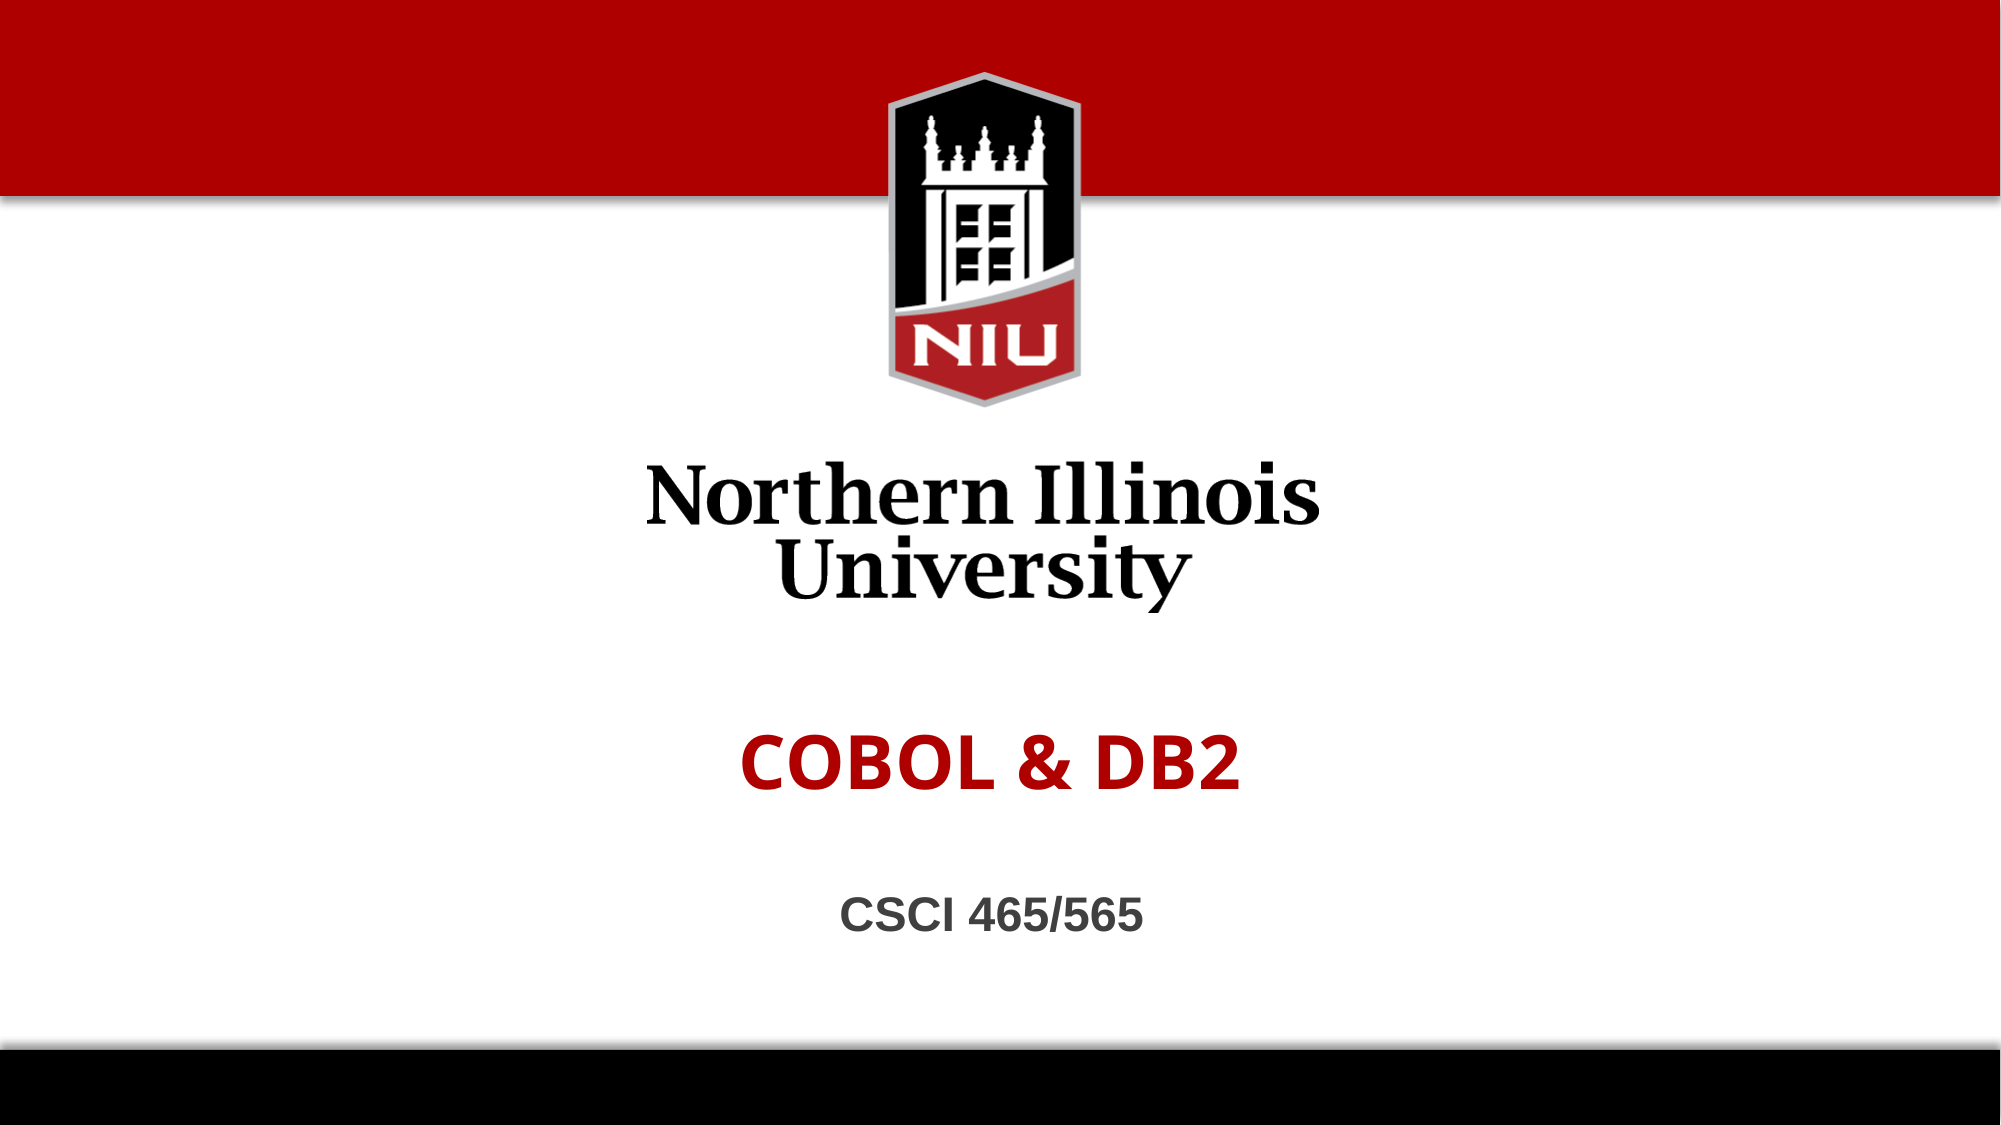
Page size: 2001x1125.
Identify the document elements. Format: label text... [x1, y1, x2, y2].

title COBOL & DB2 [133, 612, 1867, 813]
subtitle CSCI 465/565 [275, 875, 1709, 1008]
picture [647, 72, 1319, 612]
